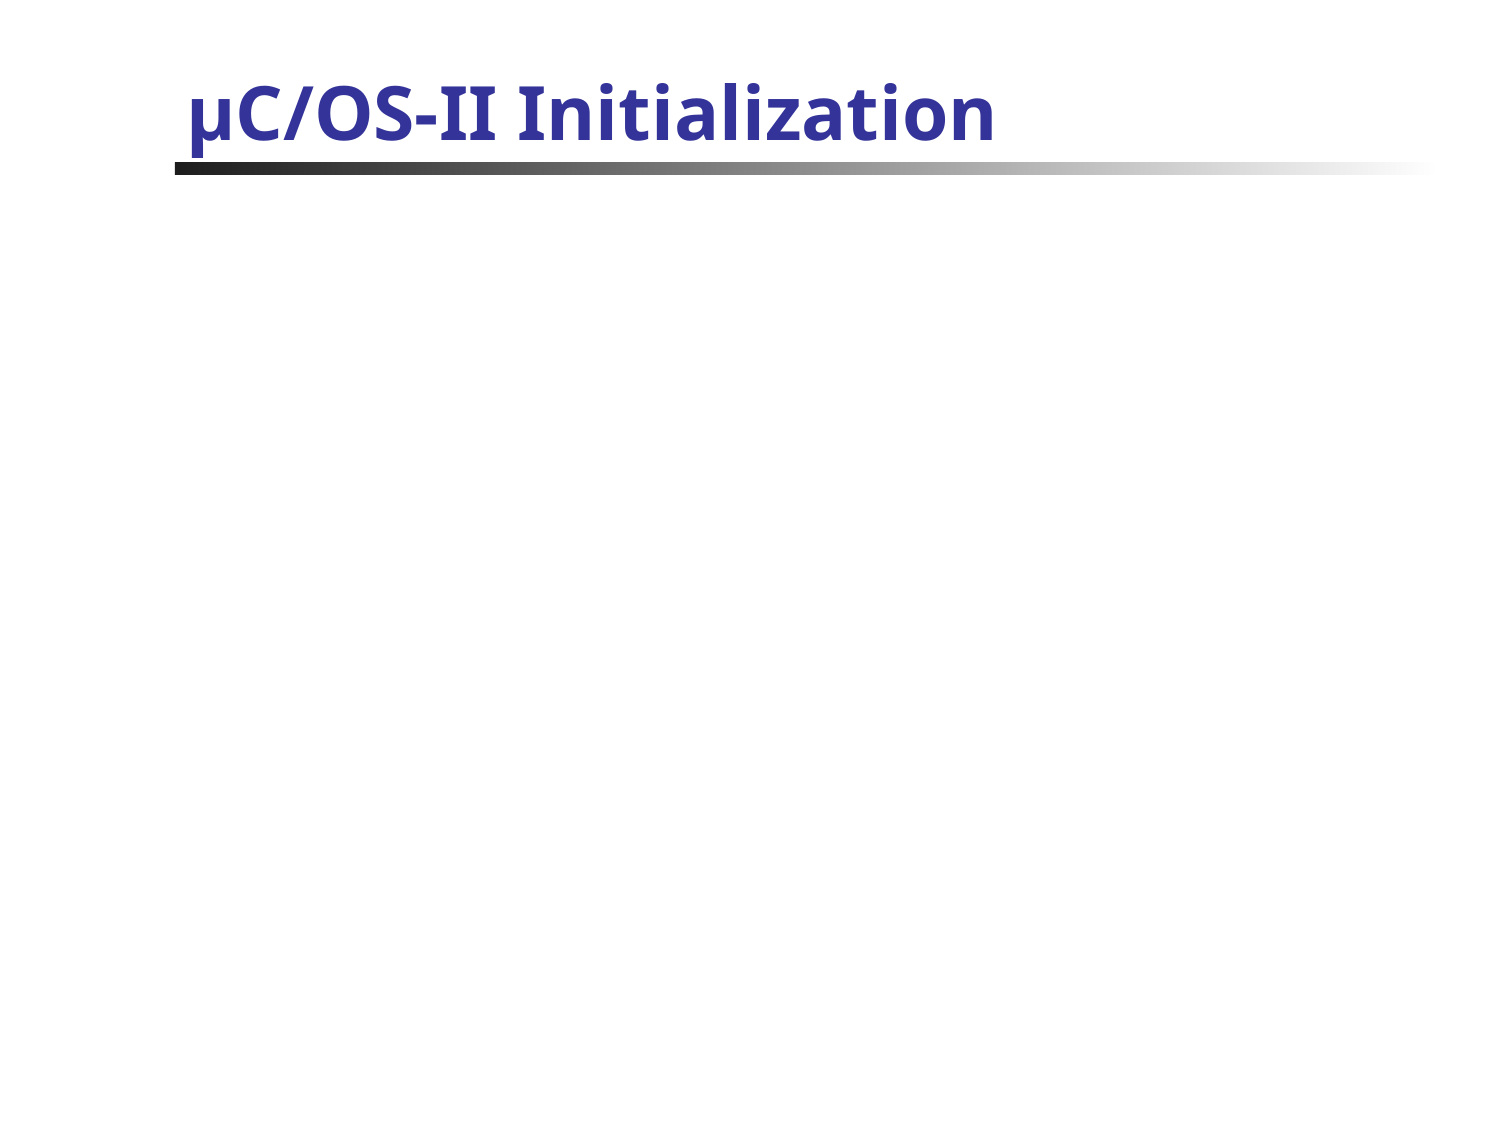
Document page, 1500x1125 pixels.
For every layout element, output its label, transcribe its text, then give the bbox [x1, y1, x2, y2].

title µC/OS-II Initialization [170, 49, 1429, 163]
